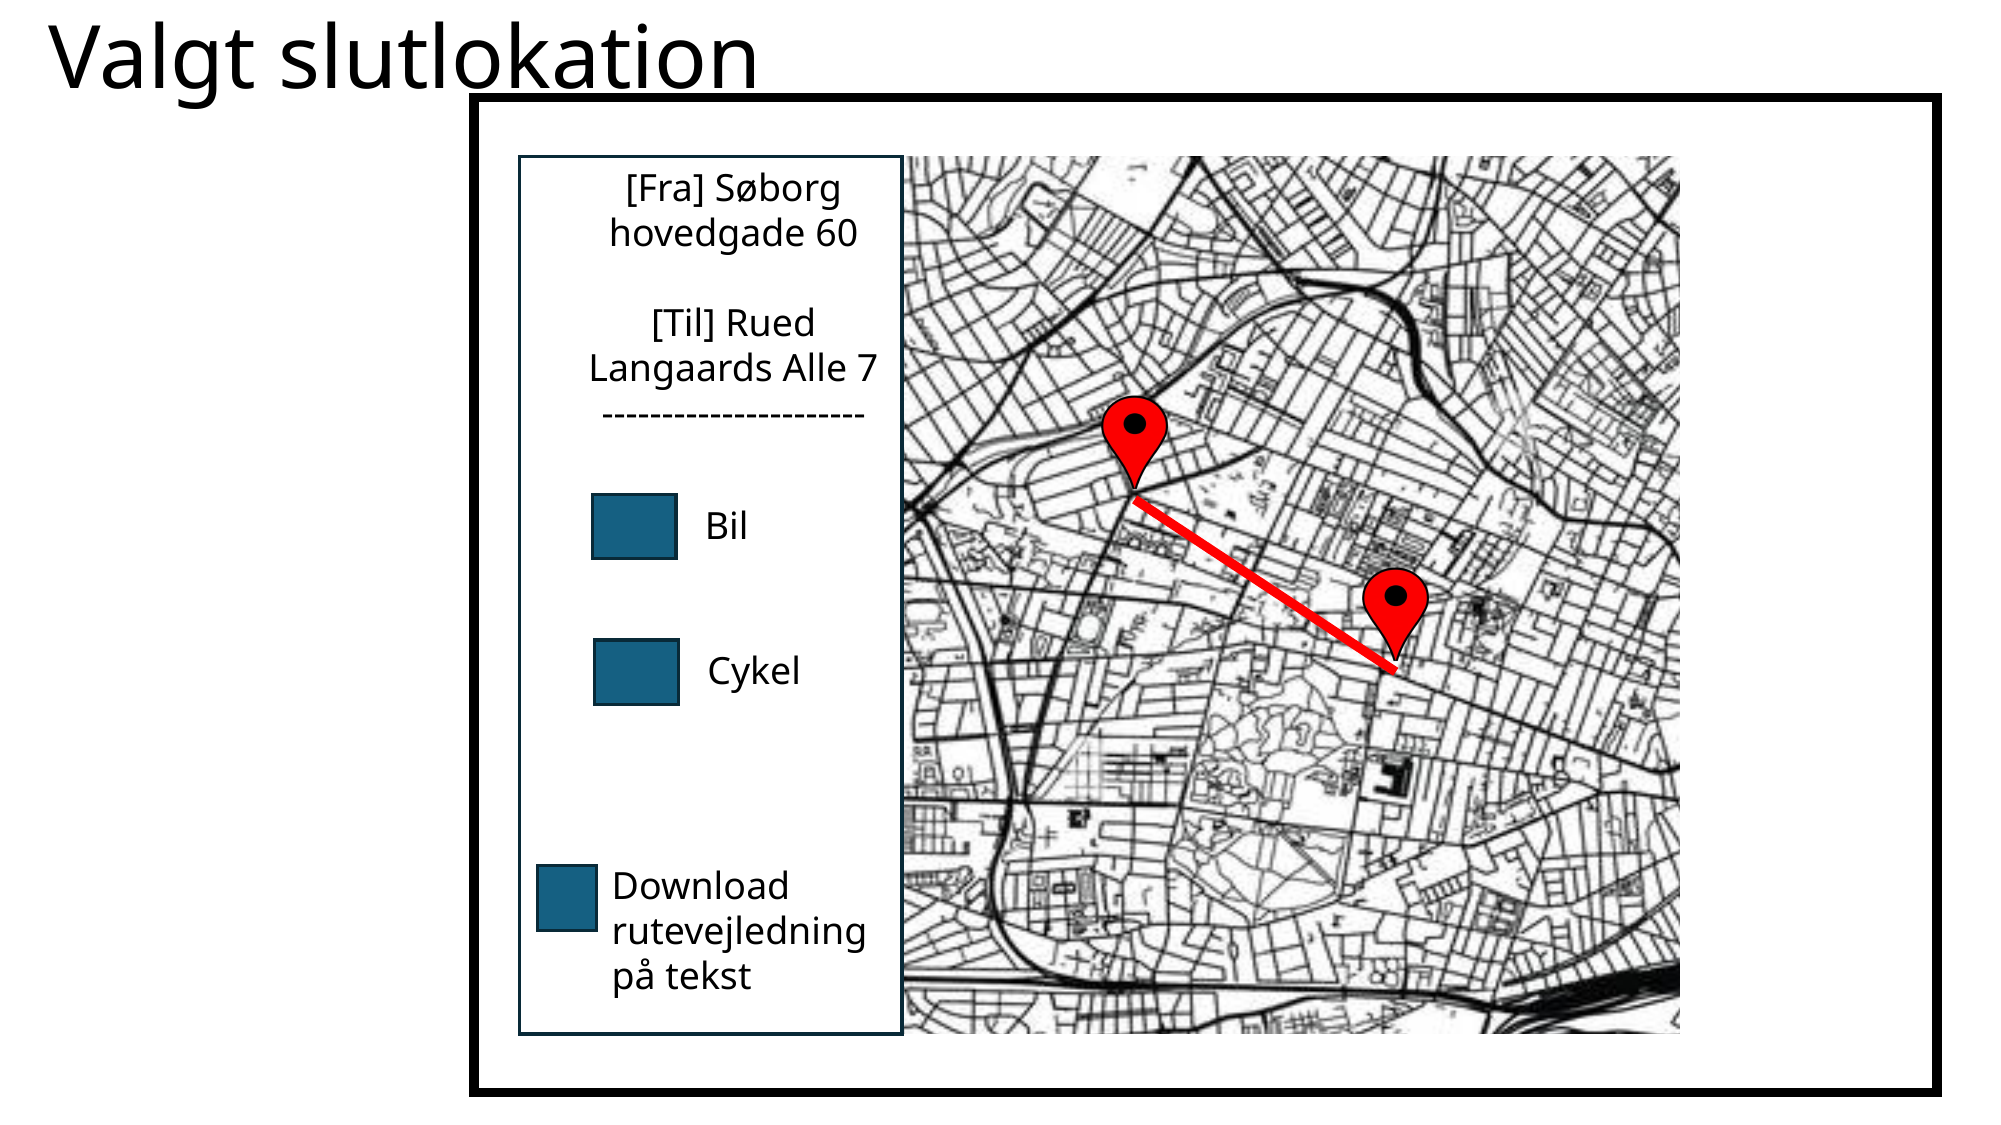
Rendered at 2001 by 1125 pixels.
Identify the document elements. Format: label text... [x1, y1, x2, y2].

text_box Valgt slutlokation [33, 0, 826, 114]
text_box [1134, 498, 1397, 673]
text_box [473, 97, 1938, 1093]
picture [1397, 561, 1459, 673]
